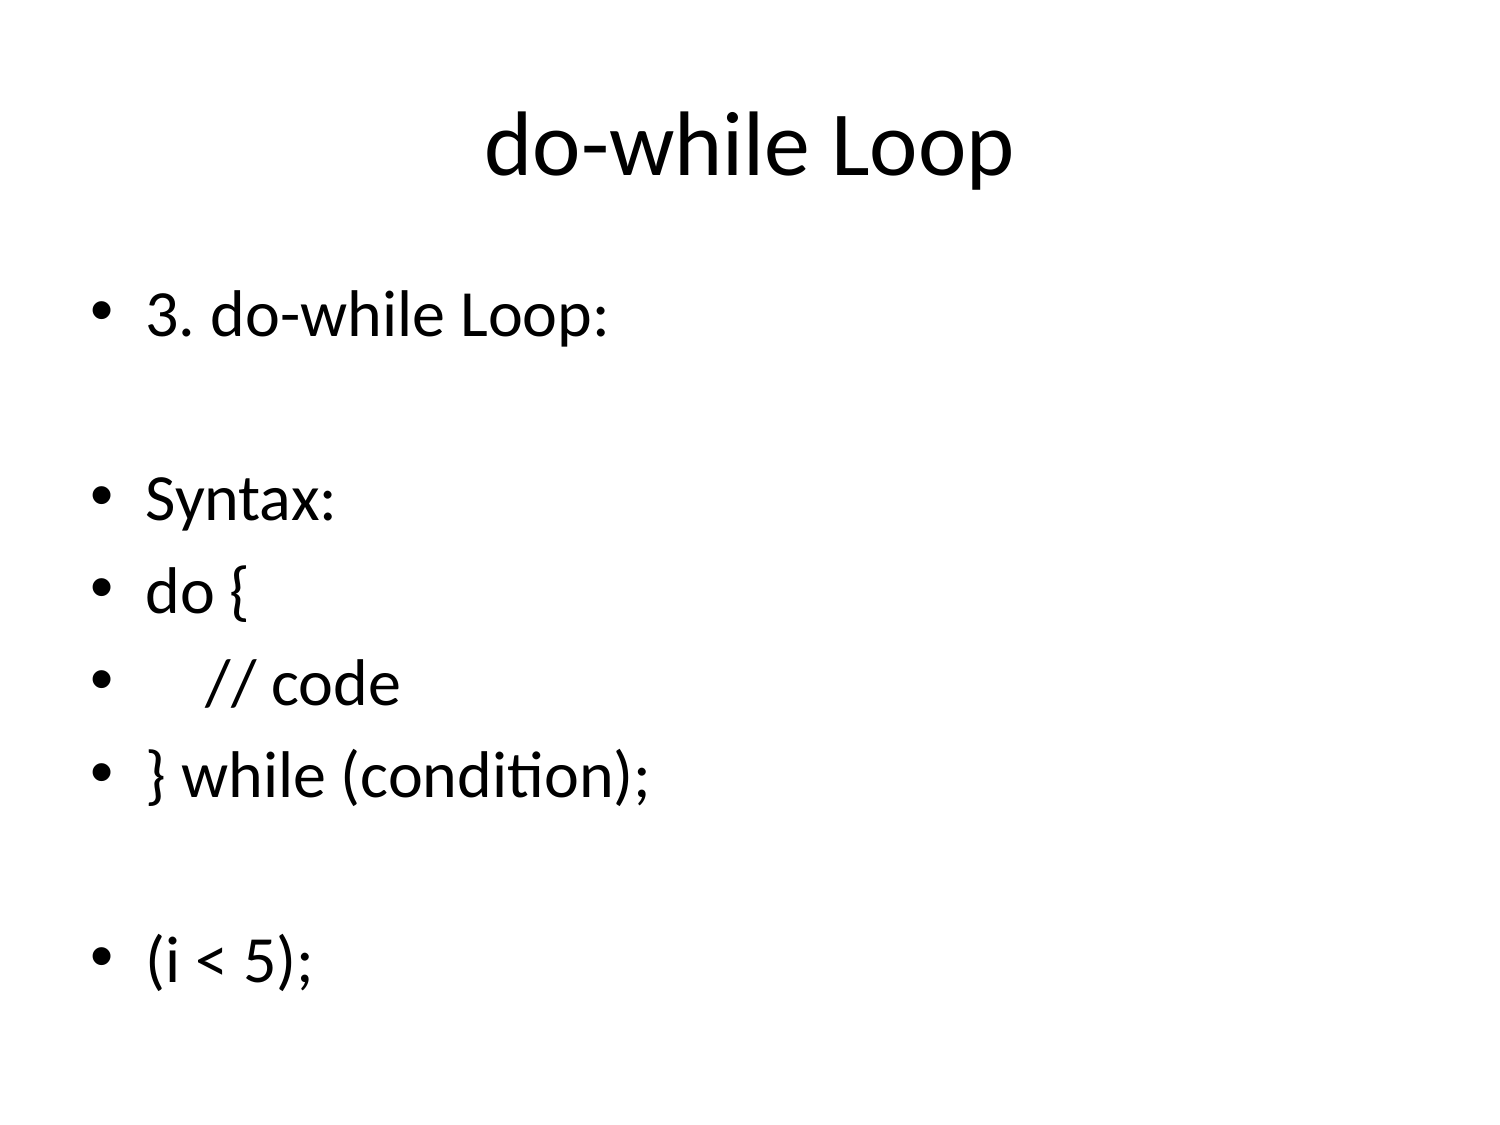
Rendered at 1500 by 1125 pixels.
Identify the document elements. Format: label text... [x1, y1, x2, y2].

title do-while Loop [75, 45, 1425, 233]
list 3. do-while Loop: Syntax: do { // code } while (condition); (i < 5); [75, 262, 1425, 1005]
